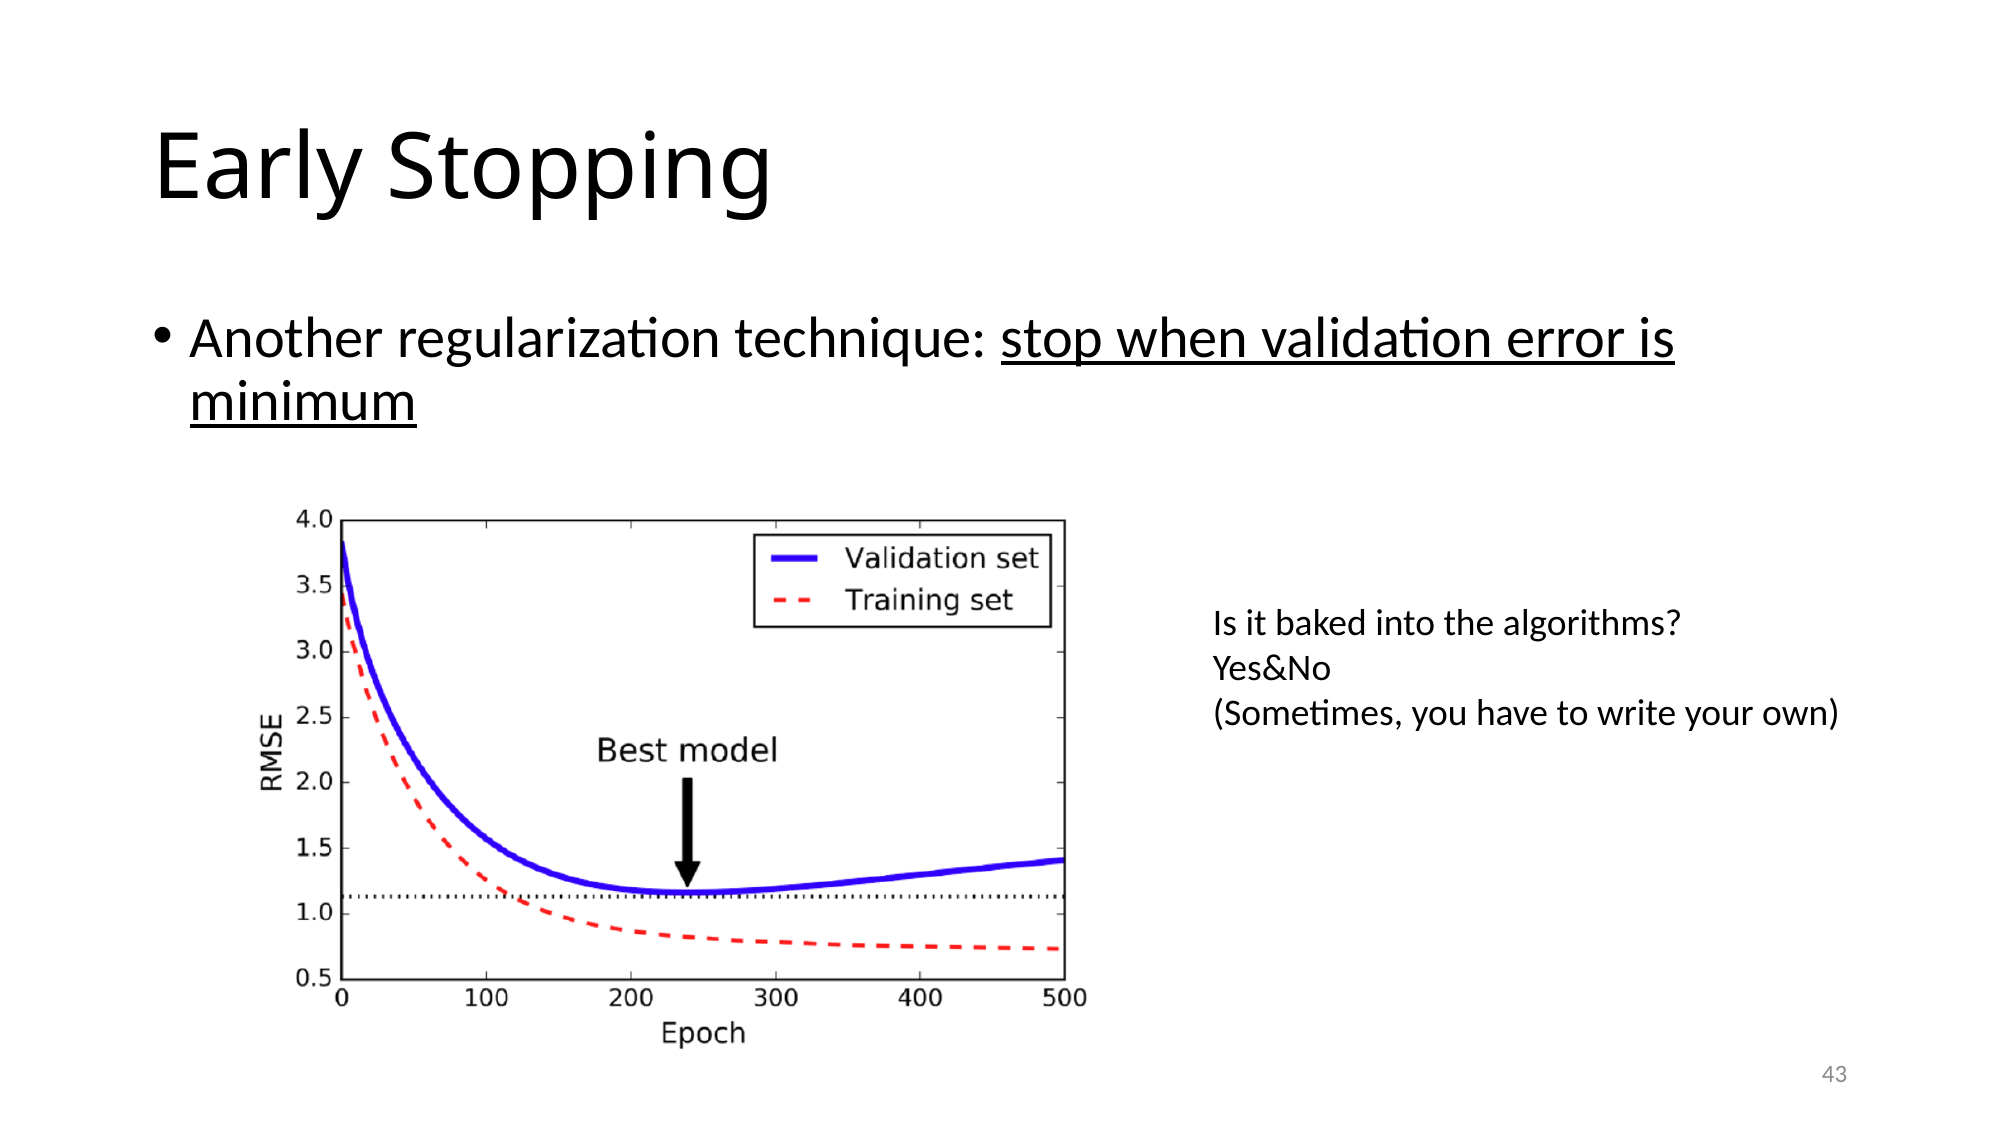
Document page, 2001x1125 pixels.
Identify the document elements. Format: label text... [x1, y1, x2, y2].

title Early Stopping [137, 59, 1863, 278]
list Another regularization technique: stop when validation error is minimum [137, 299, 1863, 1014]
text_box Is it baked into the algorithms? Yes&No (Sometimes, you have to write your own) [1198, 590, 1887, 741]
picture [253, 500, 1096, 1055]
slide_number 43 [1412, 1042, 1863, 1103]
